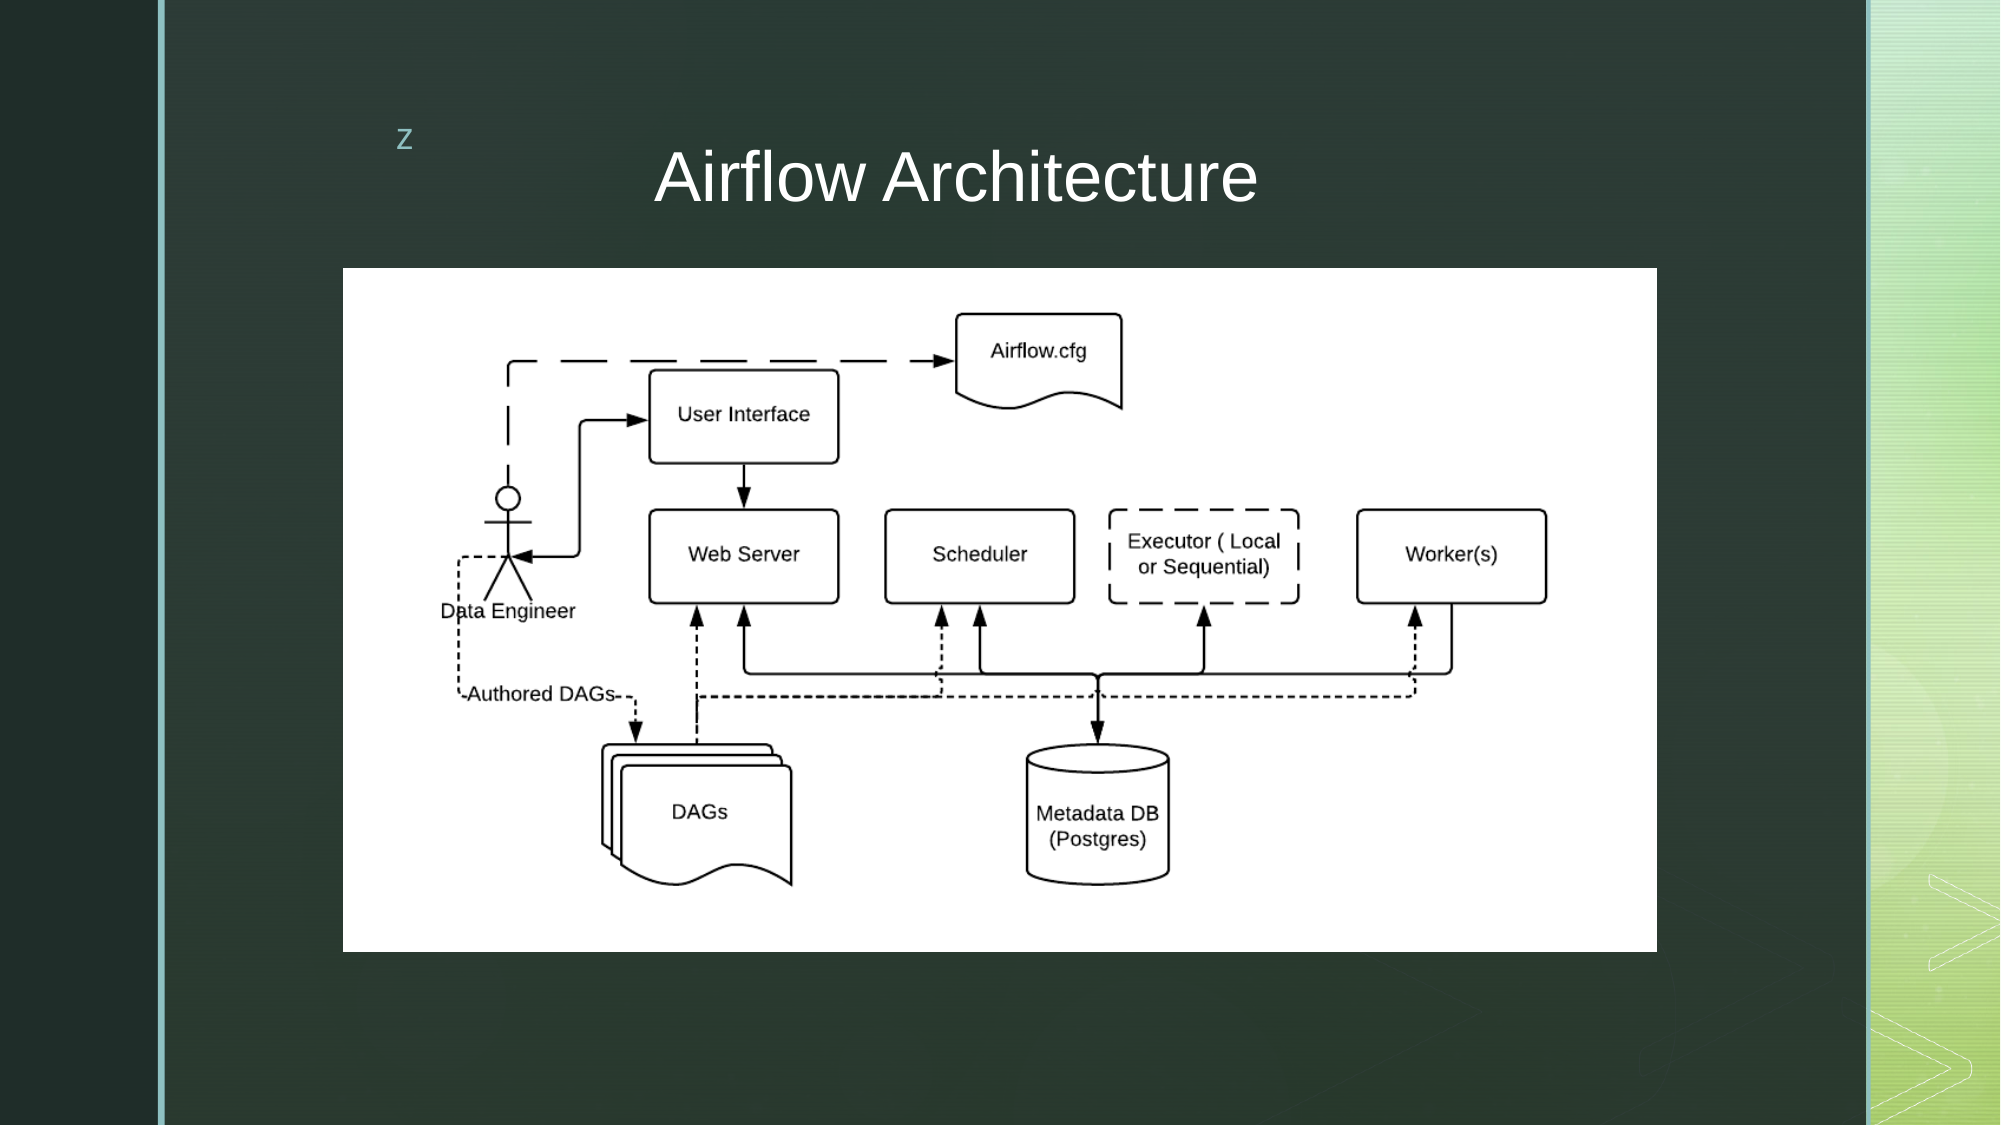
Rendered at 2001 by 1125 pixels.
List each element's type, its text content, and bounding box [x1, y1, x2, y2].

picture [1871, 0, 2001, 1125]
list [343, 268, 1657, 952]
title Airflow Architecture [428, 132, 1275, 268]
